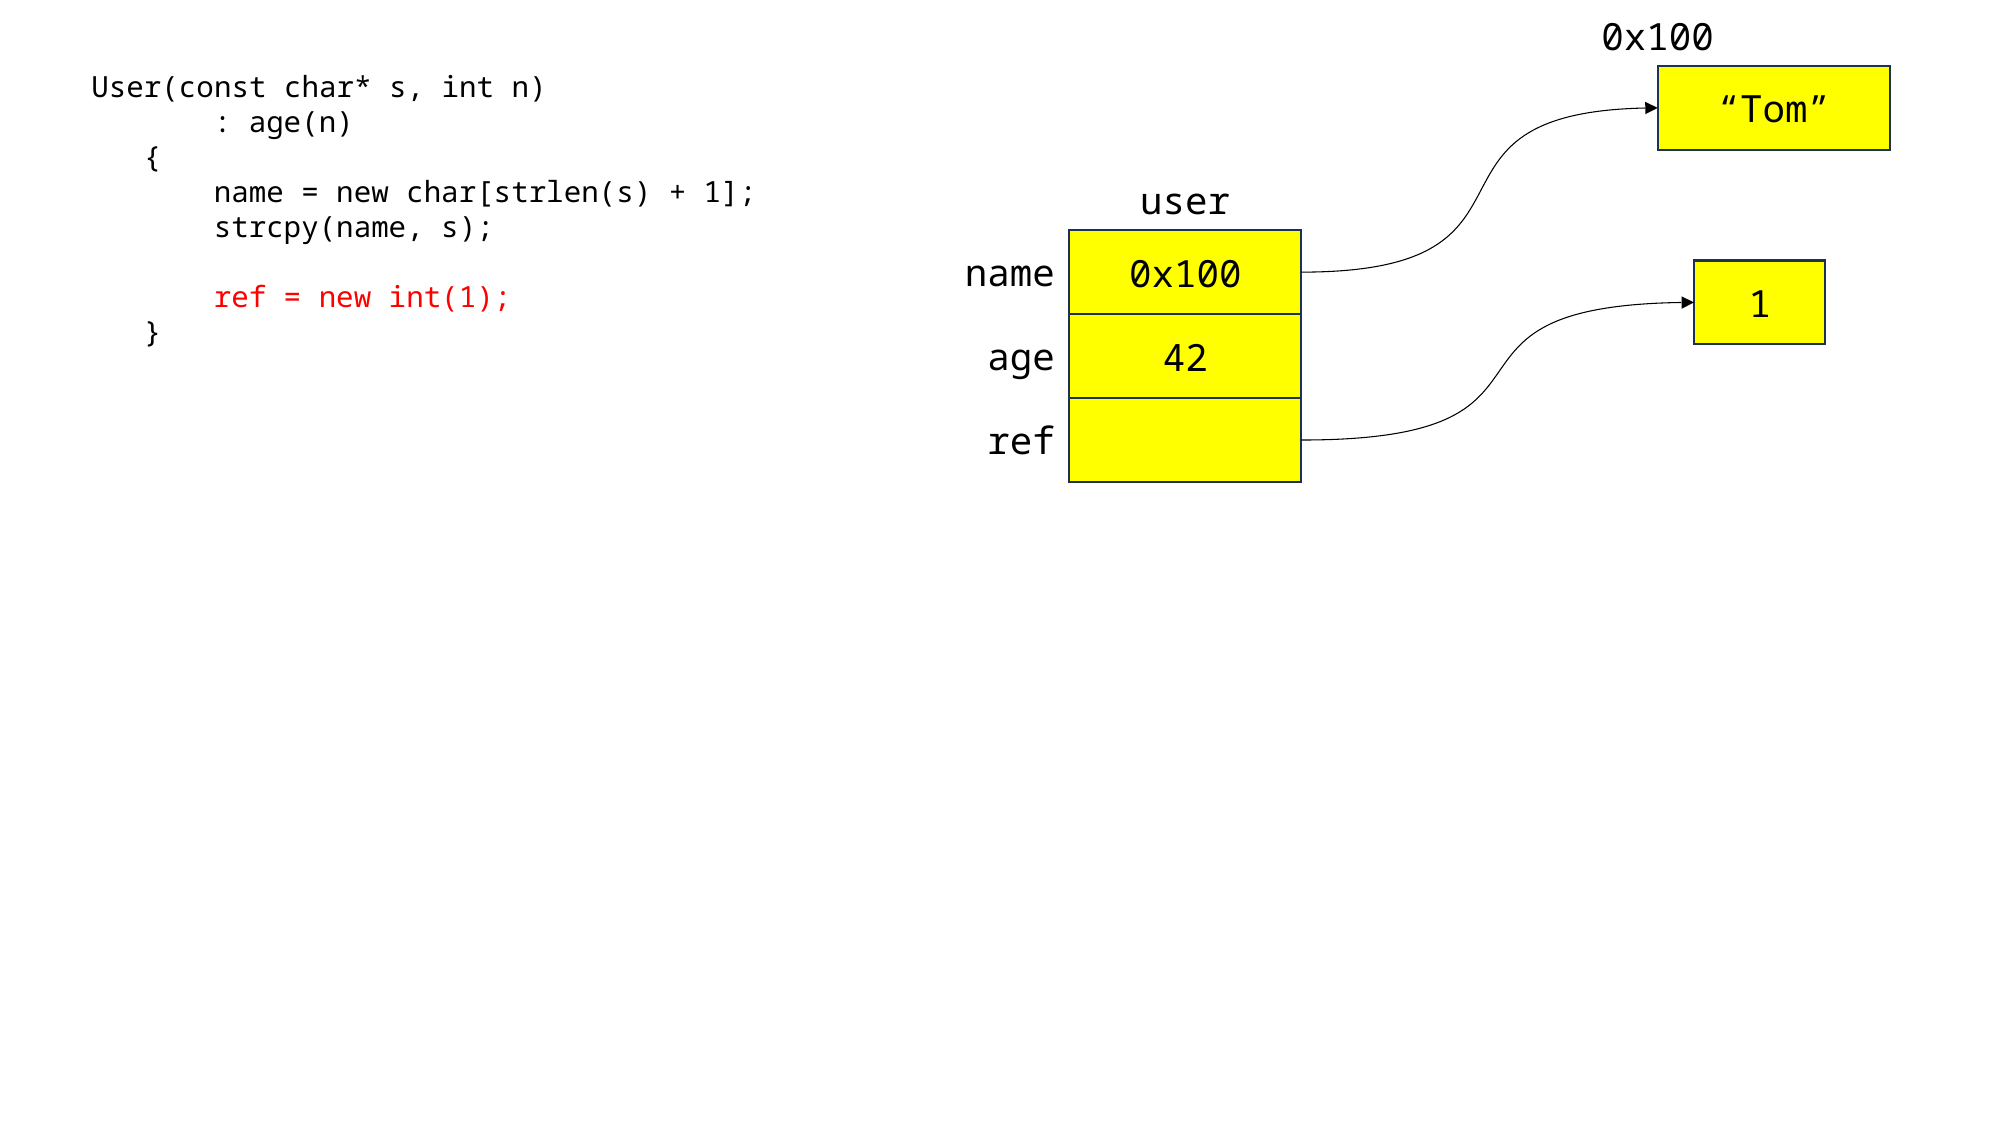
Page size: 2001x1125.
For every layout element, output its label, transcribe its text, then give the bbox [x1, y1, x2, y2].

text_box “Tom” [1657, 65, 1891, 151]
text_box 1 [1693, 259, 1826, 345]
text_box age [953, 325, 1070, 386]
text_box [1301, 107, 1658, 273]
text_box user [1089, 169, 1281, 230]
text_box [1068, 397, 1302, 483]
text_box User(const char* s, int n) : age(n) { name = new char[strlen(s) + 1]; strcpy(name, s); ref = new int(1); } [59, 61, 1059, 356]
text_box ref [953, 409, 1070, 470]
text_box 42 [1068, 313, 1301, 397]
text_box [1301, 302, 1694, 440]
text_box 0x100 [1068, 229, 1302, 313]
text_box 0x100 [1562, 5, 1754, 66]
text_box name [1059, 241, 1070, 302]
